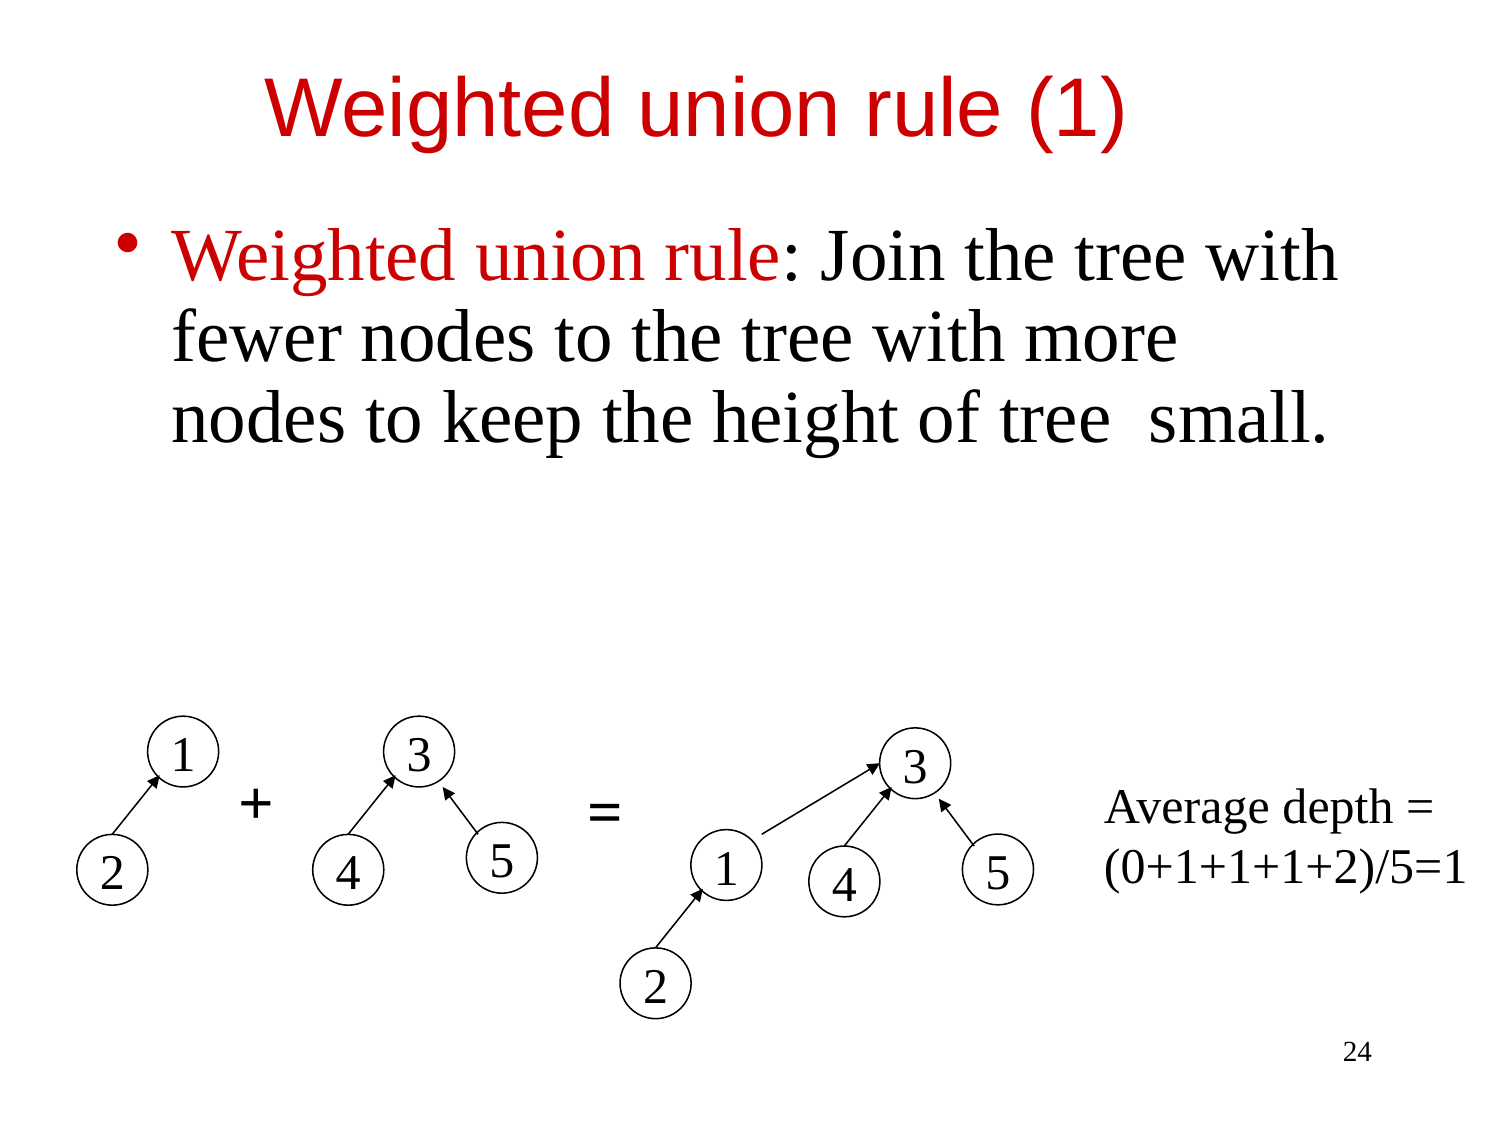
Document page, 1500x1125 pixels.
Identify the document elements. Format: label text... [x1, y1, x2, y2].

text_box 2 [620, 947, 692, 1019]
text_box 4 [312, 834, 384, 906]
text_box 5 [962, 834, 1034, 905]
title Weighted union rule (1) [111, 54, 1282, 152]
text_box [844, 786, 892, 847]
slide_number 24 [1074, 1024, 1388, 1101]
text_box [442, 786, 479, 835]
text_box 3 [879, 727, 951, 799]
text_box [761, 763, 880, 835]
text_box 3 [383, 716, 455, 787]
text_box + [223, 754, 289, 845]
text_box = [573, 763, 639, 853]
text_box 5 [466, 822, 538, 894]
text_box [938, 798, 975, 847]
text_box [655, 888, 703, 948]
text_box [348, 775, 396, 835]
text_box 2 [76, 834, 148, 906]
text_box 1 [690, 829, 762, 901]
list Weighted union rule: Join the tree with fewer nodes to the tree with more nodes to keep the height of tree small. [100, 207, 1376, 884]
text_box [112, 775, 160, 835]
text_box 1 [147, 716, 219, 787]
text_box 4 [808, 846, 880, 917]
text_box Average depth = (0+1+1+1+2)/5=1 [1089, 766, 1483, 902]
